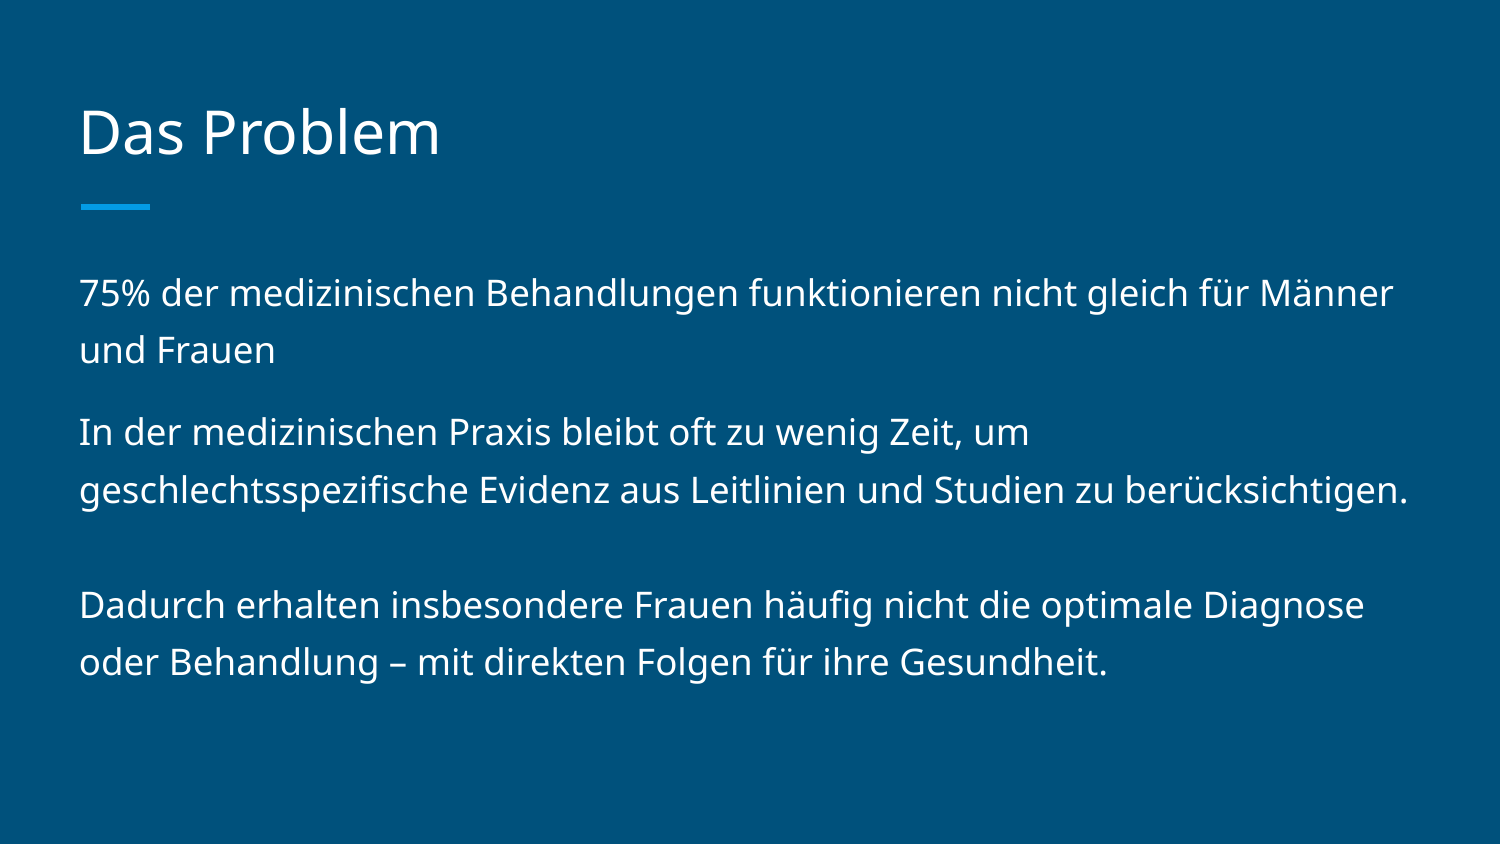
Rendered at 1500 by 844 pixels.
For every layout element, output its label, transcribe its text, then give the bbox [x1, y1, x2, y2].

title Das Problem [63, 75, 1437, 188]
list 75% der medizinischen Behandlungen funktionieren nicht gleich für Männer und Frauen In der medizinischen Praxis bleibt oft zu wenig Zeit, um geschlechtsspezifische Evidenz aus Leitlinien und Studien zu berücksichtigen. Dadurch erhalten insbesondere Frauen häufig nicht die optimale Diagnose oder Behandlung – mit direkten Folgen für ihre Gesundheit. [63, 244, 1437, 750]
